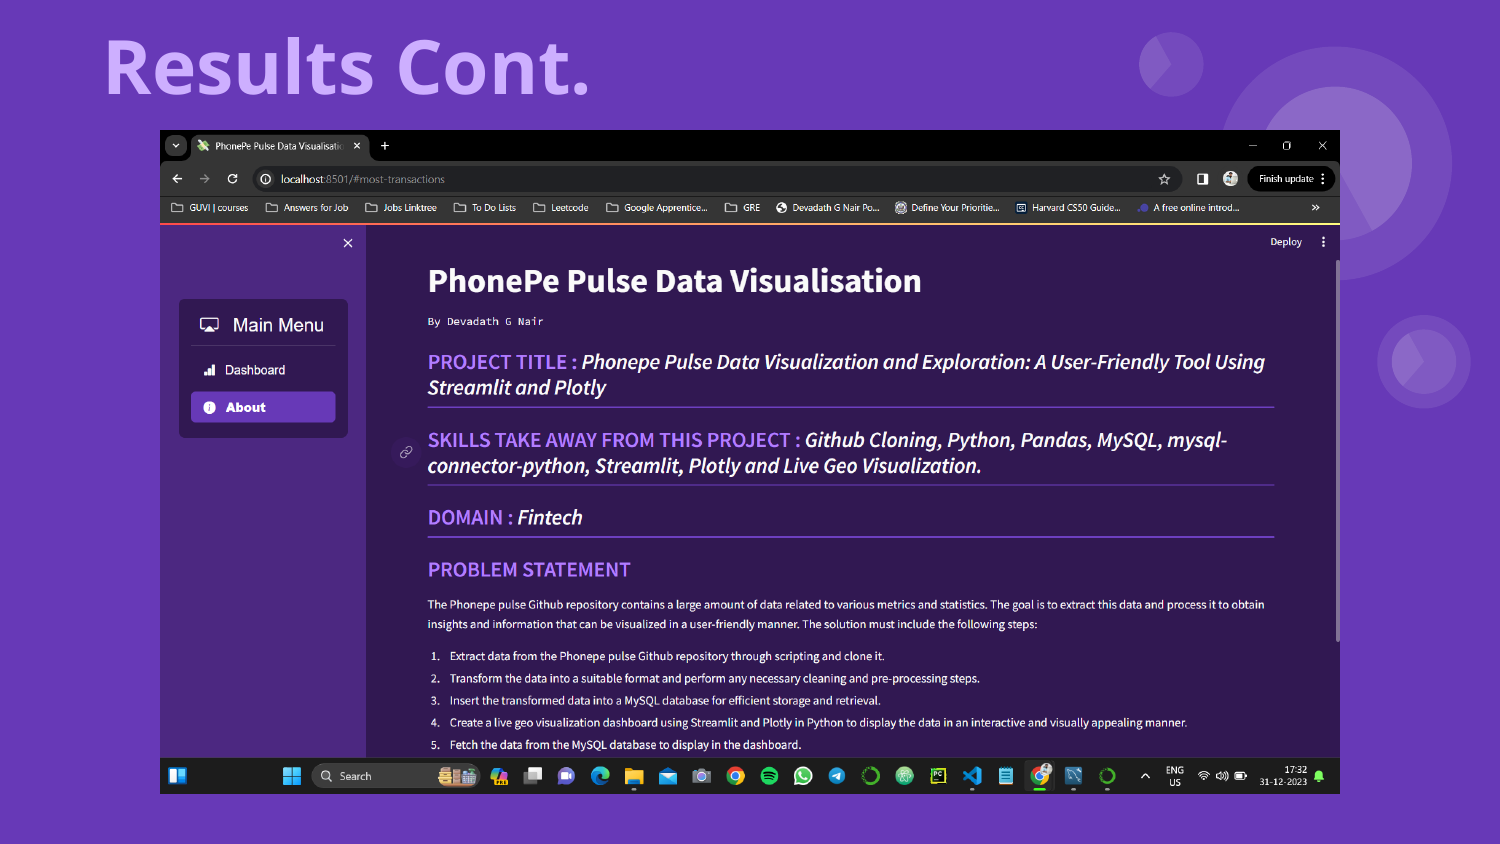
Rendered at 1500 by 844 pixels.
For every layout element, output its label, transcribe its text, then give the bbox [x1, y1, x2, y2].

text_box Results Cont. [87, 4, 941, 131]
picture [159, 130, 1340, 794]
